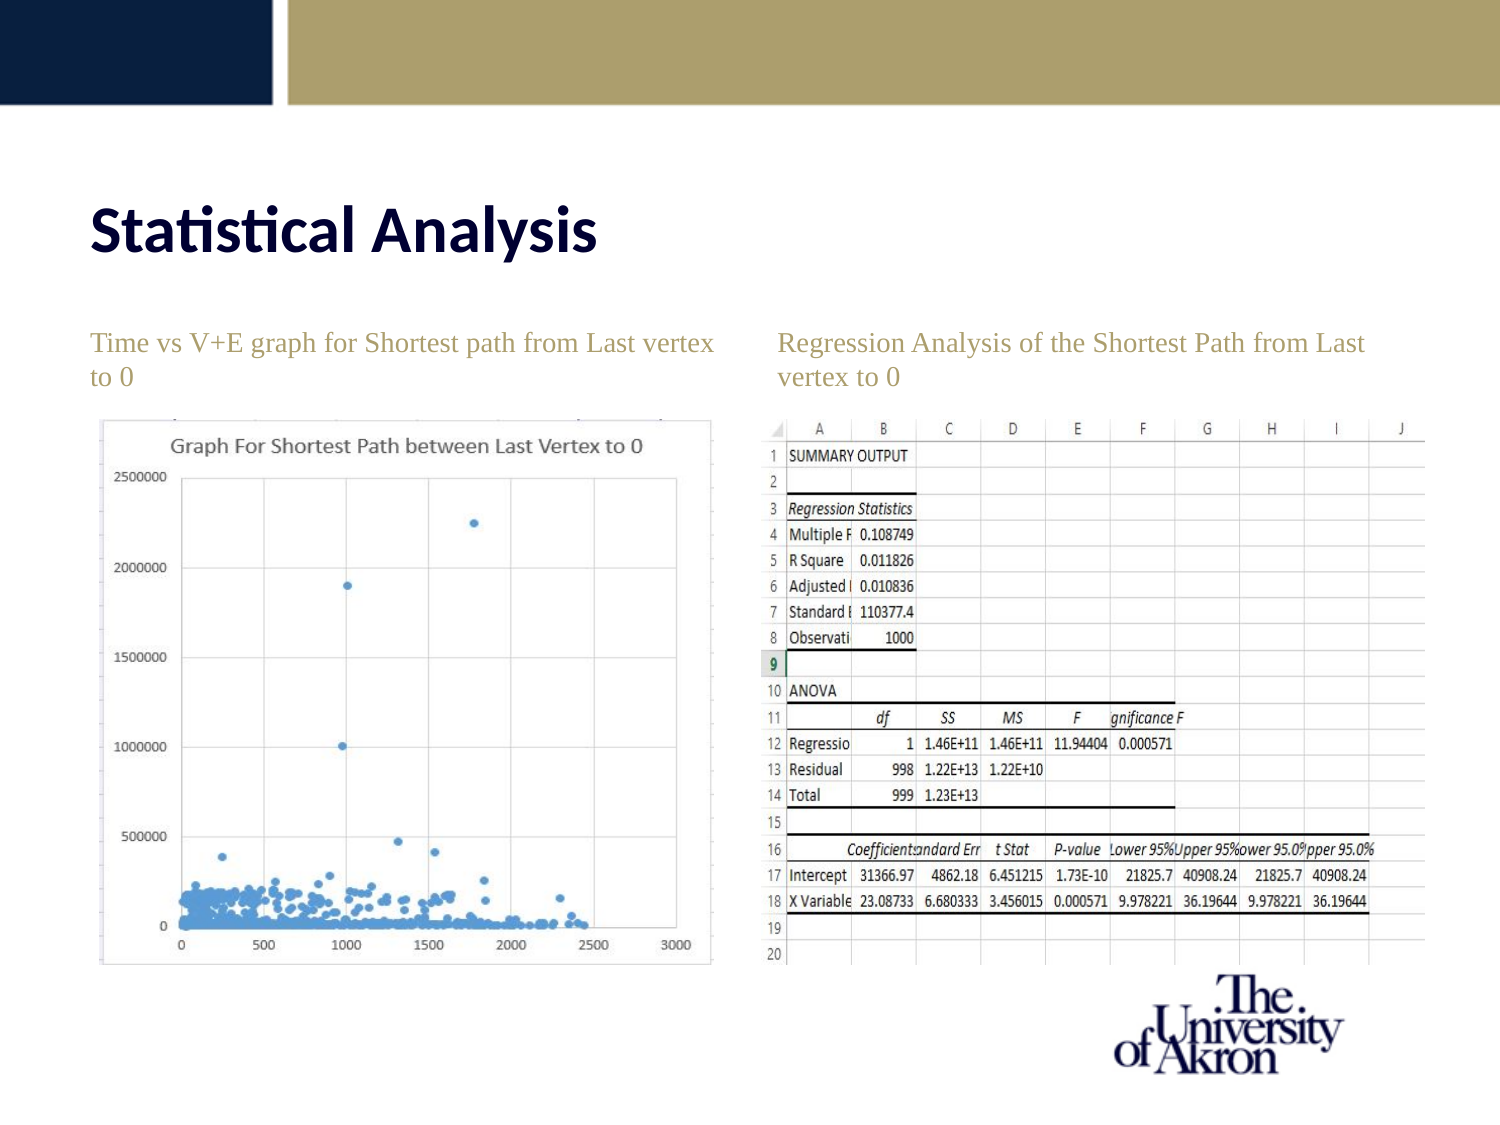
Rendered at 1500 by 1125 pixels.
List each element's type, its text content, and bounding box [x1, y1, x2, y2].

list Time vs V+E graph for Shortest path from Last vertex to 0 [75, 315, 738, 400]
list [761, 419, 1426, 965]
list Statistical Analysis [75, 158, 1425, 274]
list Regression Analysis of the Shortest Path from Last vertex to 0 [762, 315, 1425, 400]
picture [0, 0, 1500, 1125]
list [98, 419, 714, 965]
